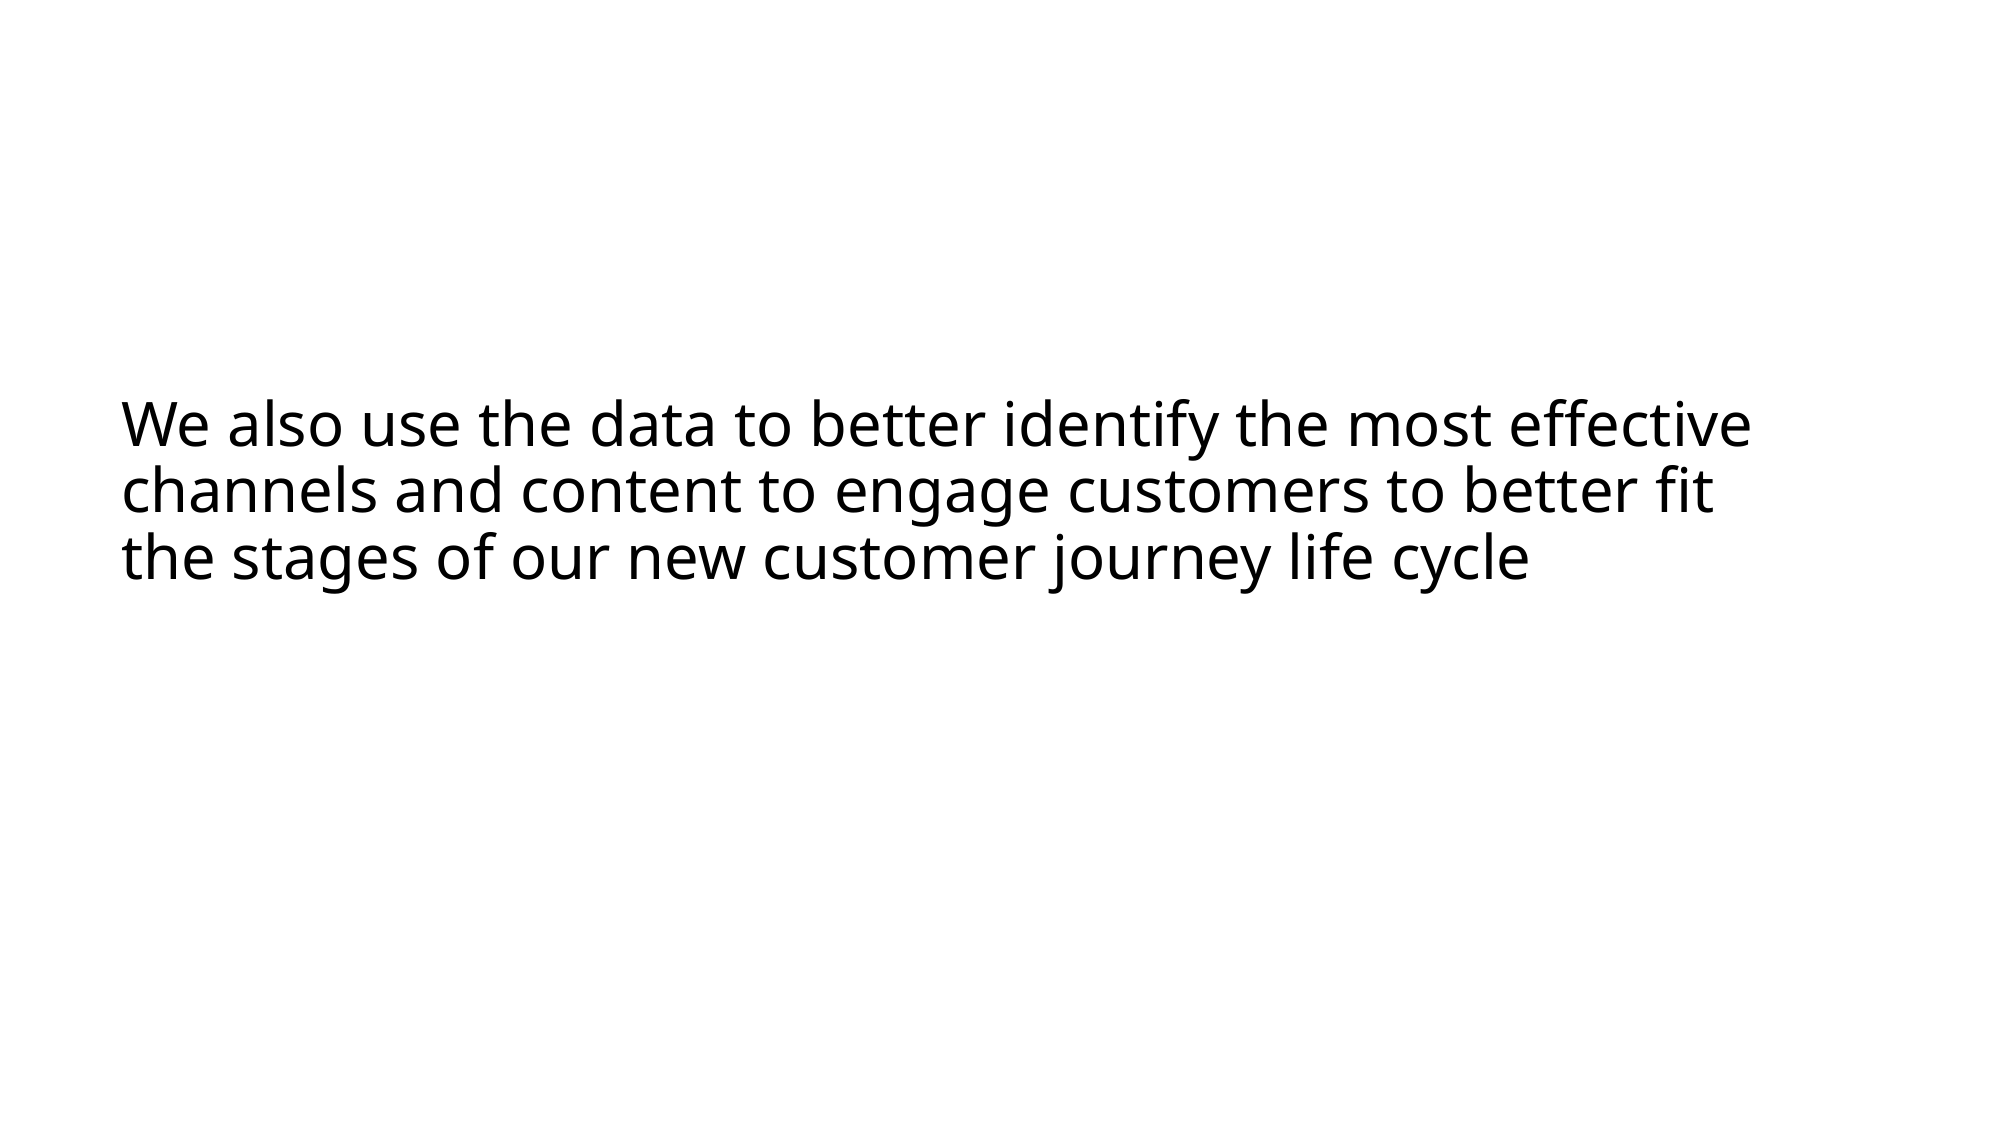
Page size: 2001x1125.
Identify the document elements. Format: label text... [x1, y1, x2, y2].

title We also use the data to better identify the most effective channels and content to engage customers to better fit the stages of our new customer journey life cycle [106, 384, 1832, 602]
